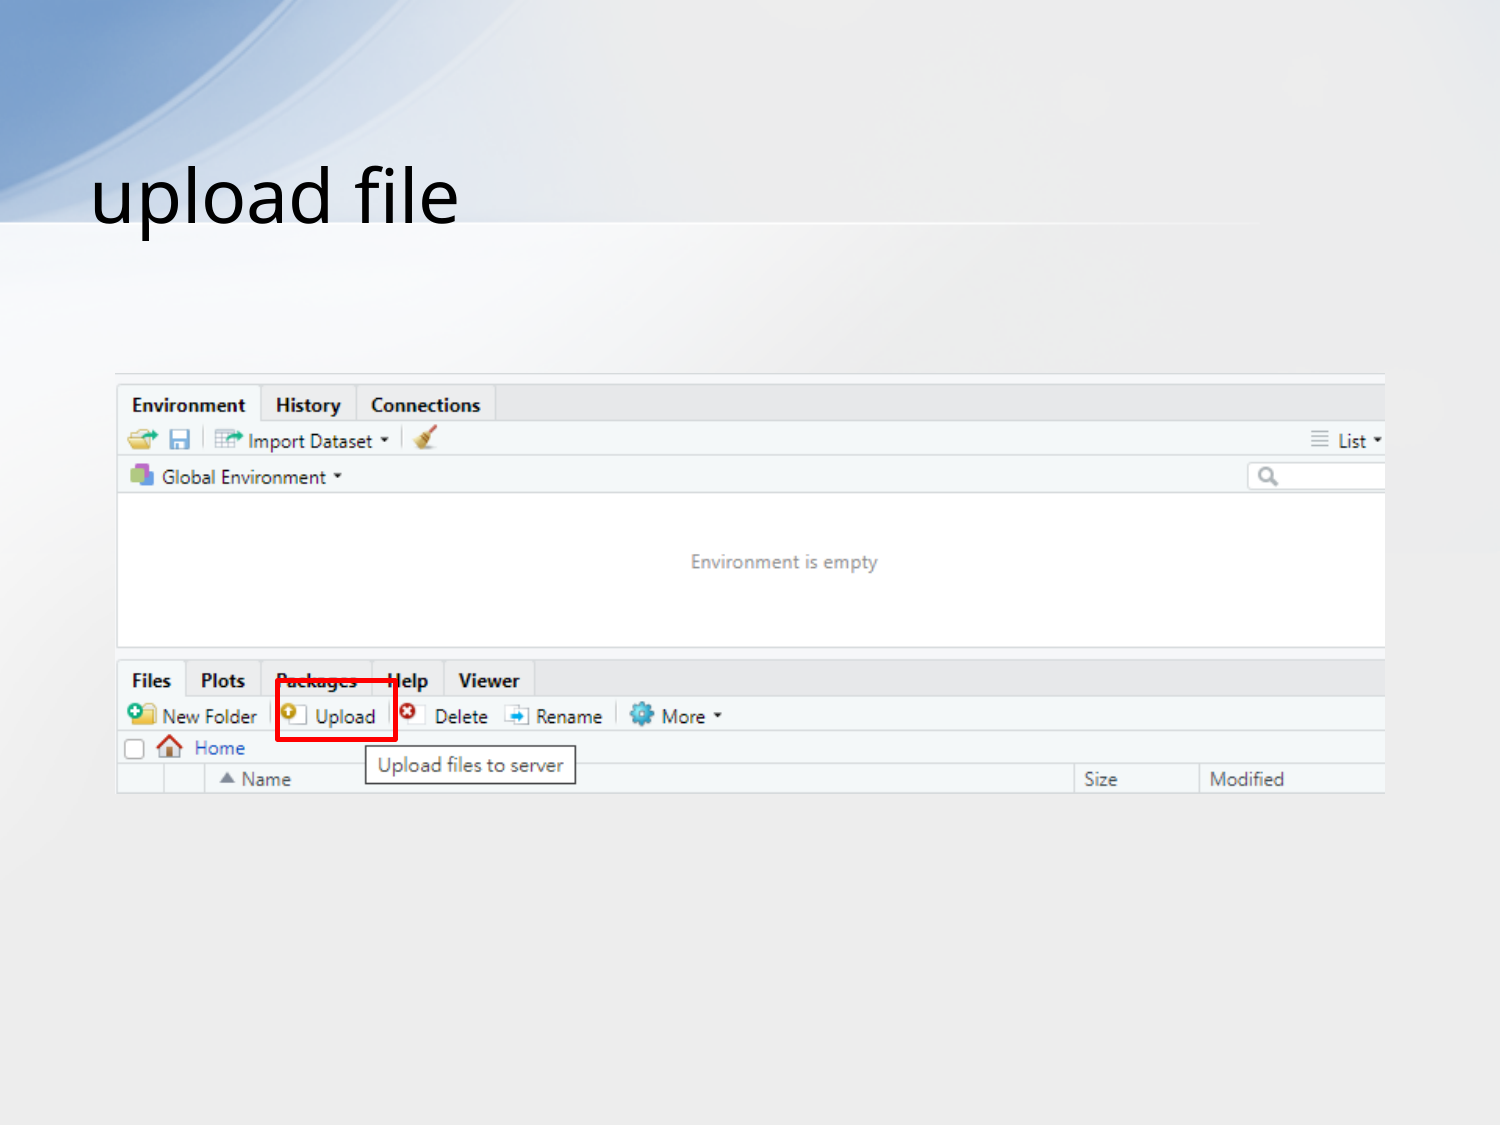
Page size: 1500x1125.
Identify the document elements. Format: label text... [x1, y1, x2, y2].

list [75, 262, 1425, 1005]
title upload file [75, 58, 1425, 247]
picture [0, 0, 1500, 1125]
